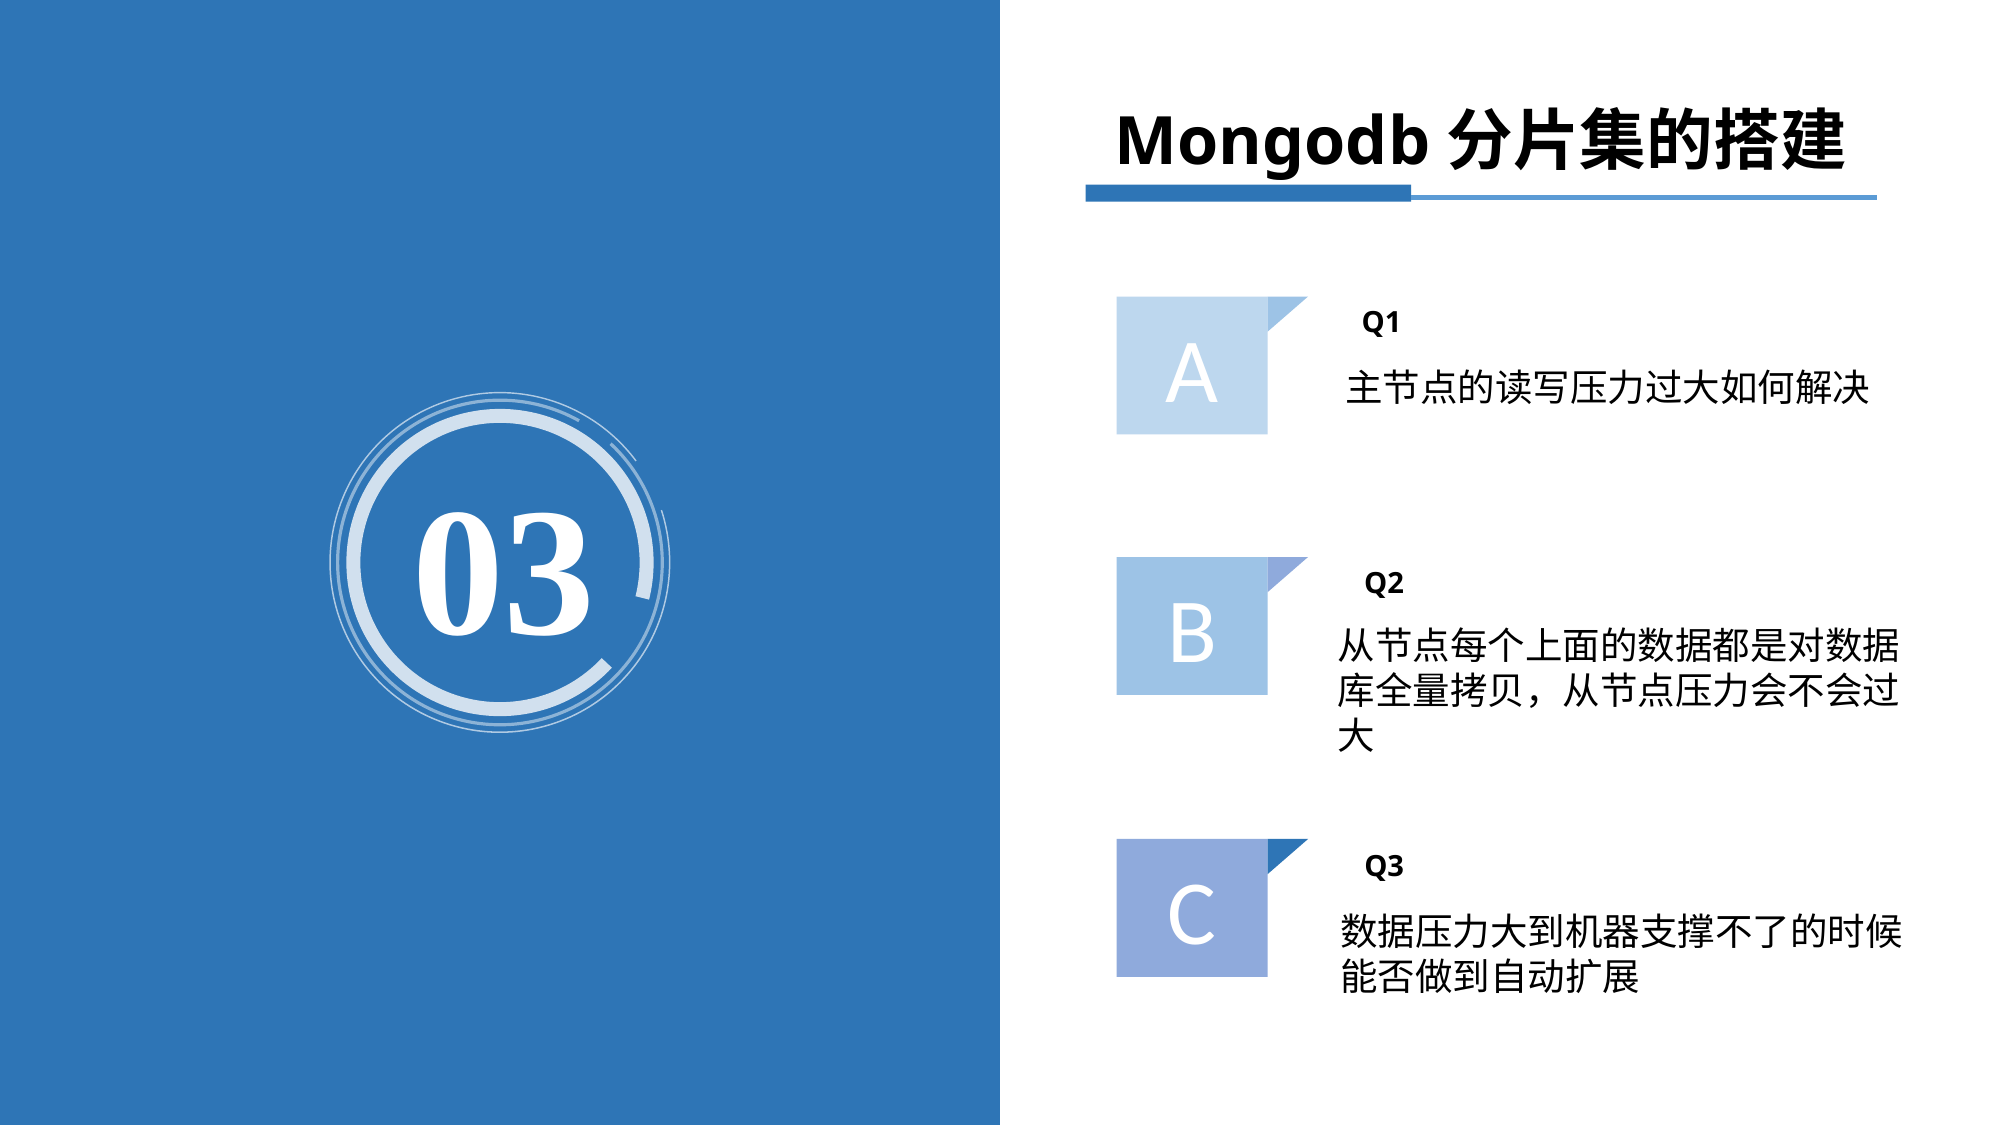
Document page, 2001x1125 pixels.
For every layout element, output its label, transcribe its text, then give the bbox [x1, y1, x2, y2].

text_box Mongodb分片集的搭建 [1099, 90, 1863, 184]
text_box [1116, 296, 1985, 435]
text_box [329, 391, 671, 733]
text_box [1116, 838, 1955, 1007]
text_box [1085, 184, 1877, 202]
text_box [0, 0, 1001, 1125]
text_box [1116, 556, 1919, 767]
